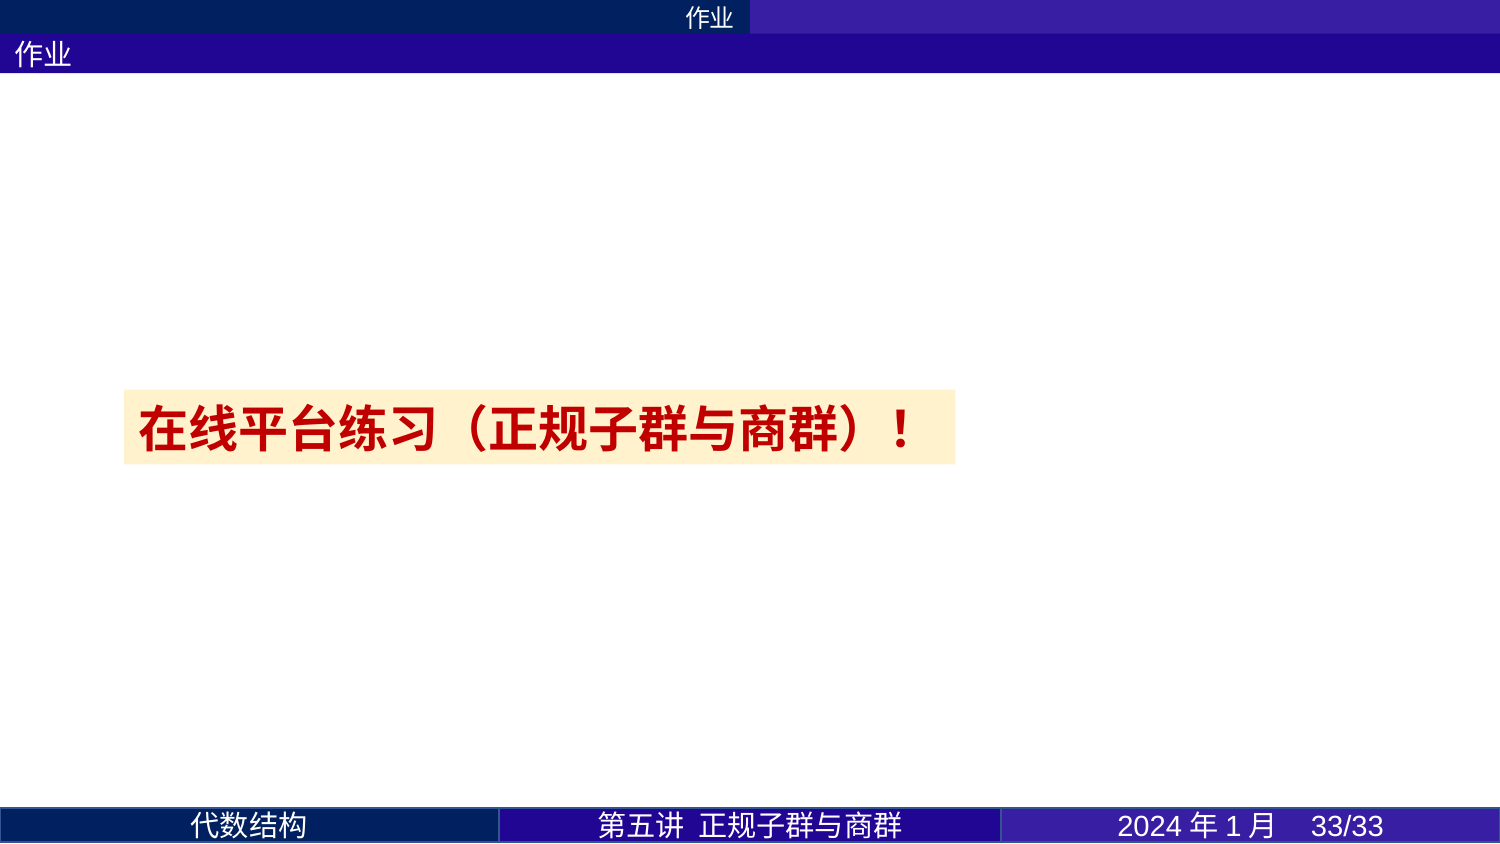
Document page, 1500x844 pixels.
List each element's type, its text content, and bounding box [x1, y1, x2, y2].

text_box [749, 0, 1500, 33]
text_box 在线平台练习（正规子群与商群）！ [123, 389, 956, 465]
text_box 第五讲 正规子群与商群 [498, 807, 1000, 843]
text_box 代数结构 [0, 807, 498, 843]
text_box 作业 [0, 33, 1500, 74]
text_box 作业 [0, 0, 749, 33]
text_box 2024年1月 33/33 [1000, 807, 1500, 843]
